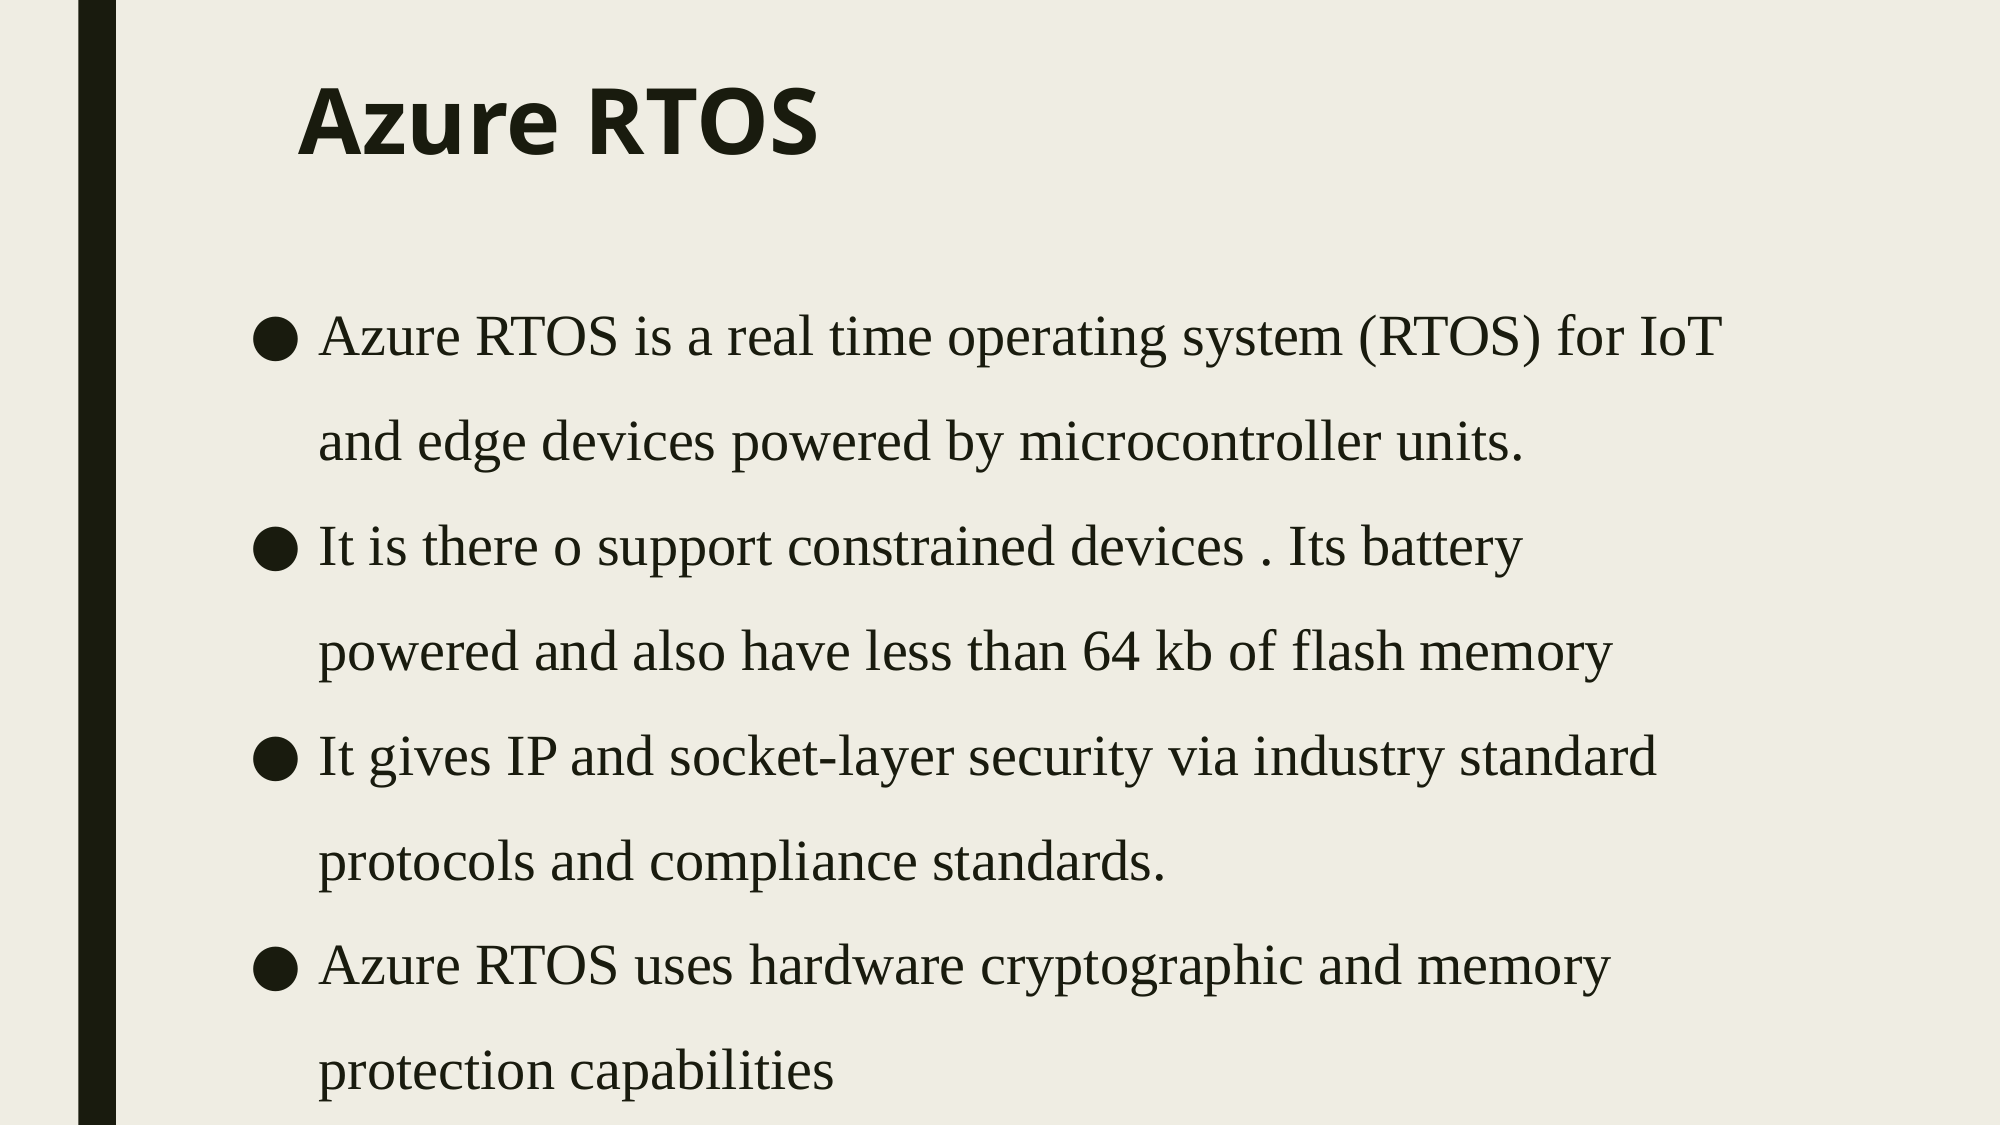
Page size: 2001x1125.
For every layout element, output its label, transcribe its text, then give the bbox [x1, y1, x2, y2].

title Azure RTOS [260, 60, 1798, 280]
list Azure RTOS is a real time operating system (RTOS) for IoT and edge devices powered by microcontroller units. It is there o support constrained devices . Its battery powered and also have less than 64 kb of flash memory It gives IP and socket-layer security via industry standard protocols and compliance standards. Azure RTOS uses hardware cryptographic and memory protection capabilities [203, 247, 1742, 803]
